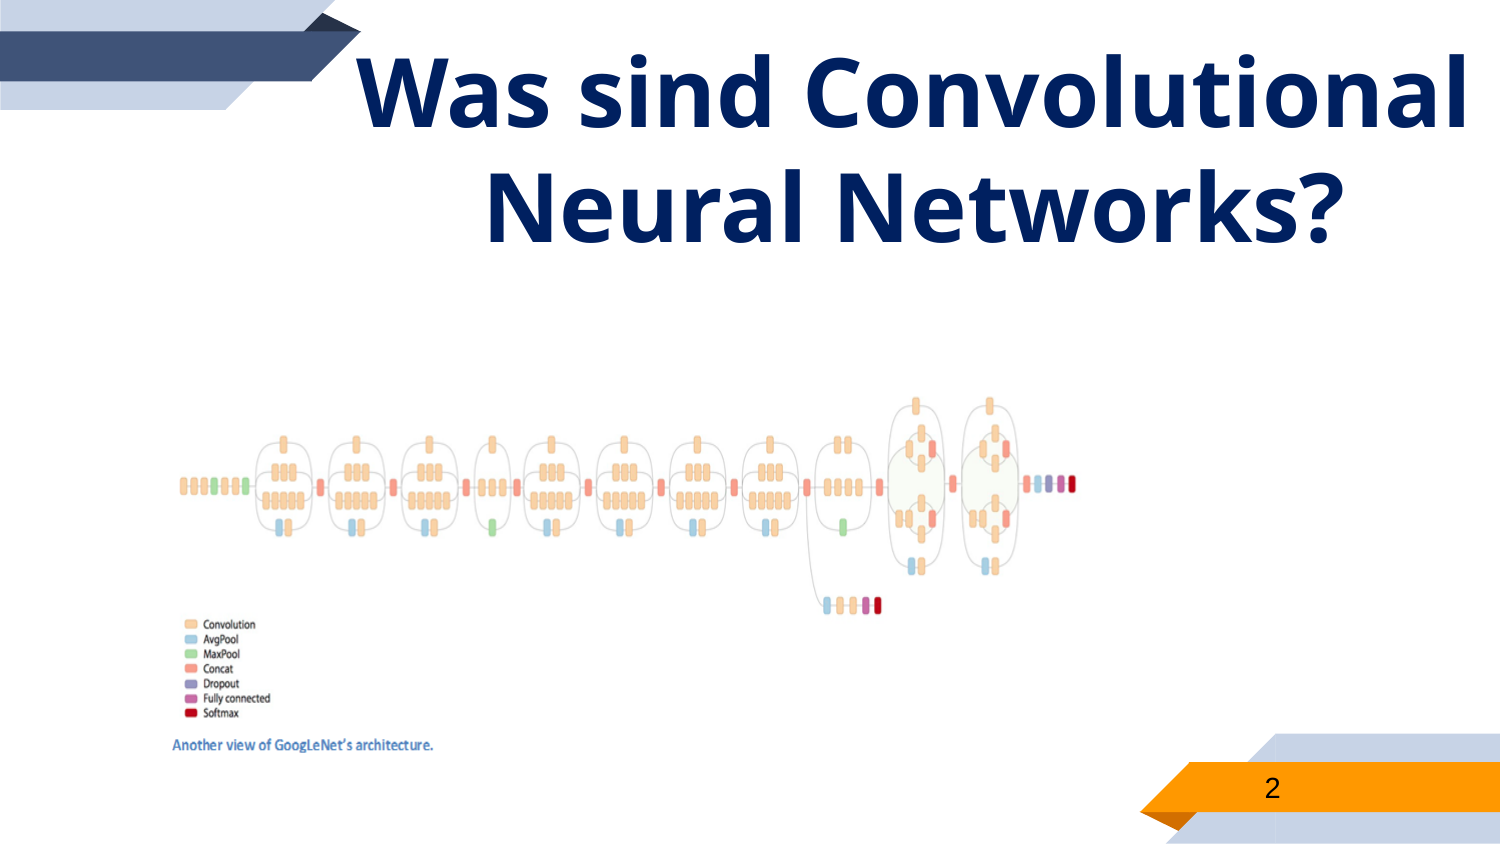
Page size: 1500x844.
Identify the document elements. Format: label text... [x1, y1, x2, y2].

slide_number 2 [1249, 760, 1494, 813]
title Was sind Convolutional Neural Networks? [327, 113, 1500, 295]
picture [0, 0, 1500, 844]
